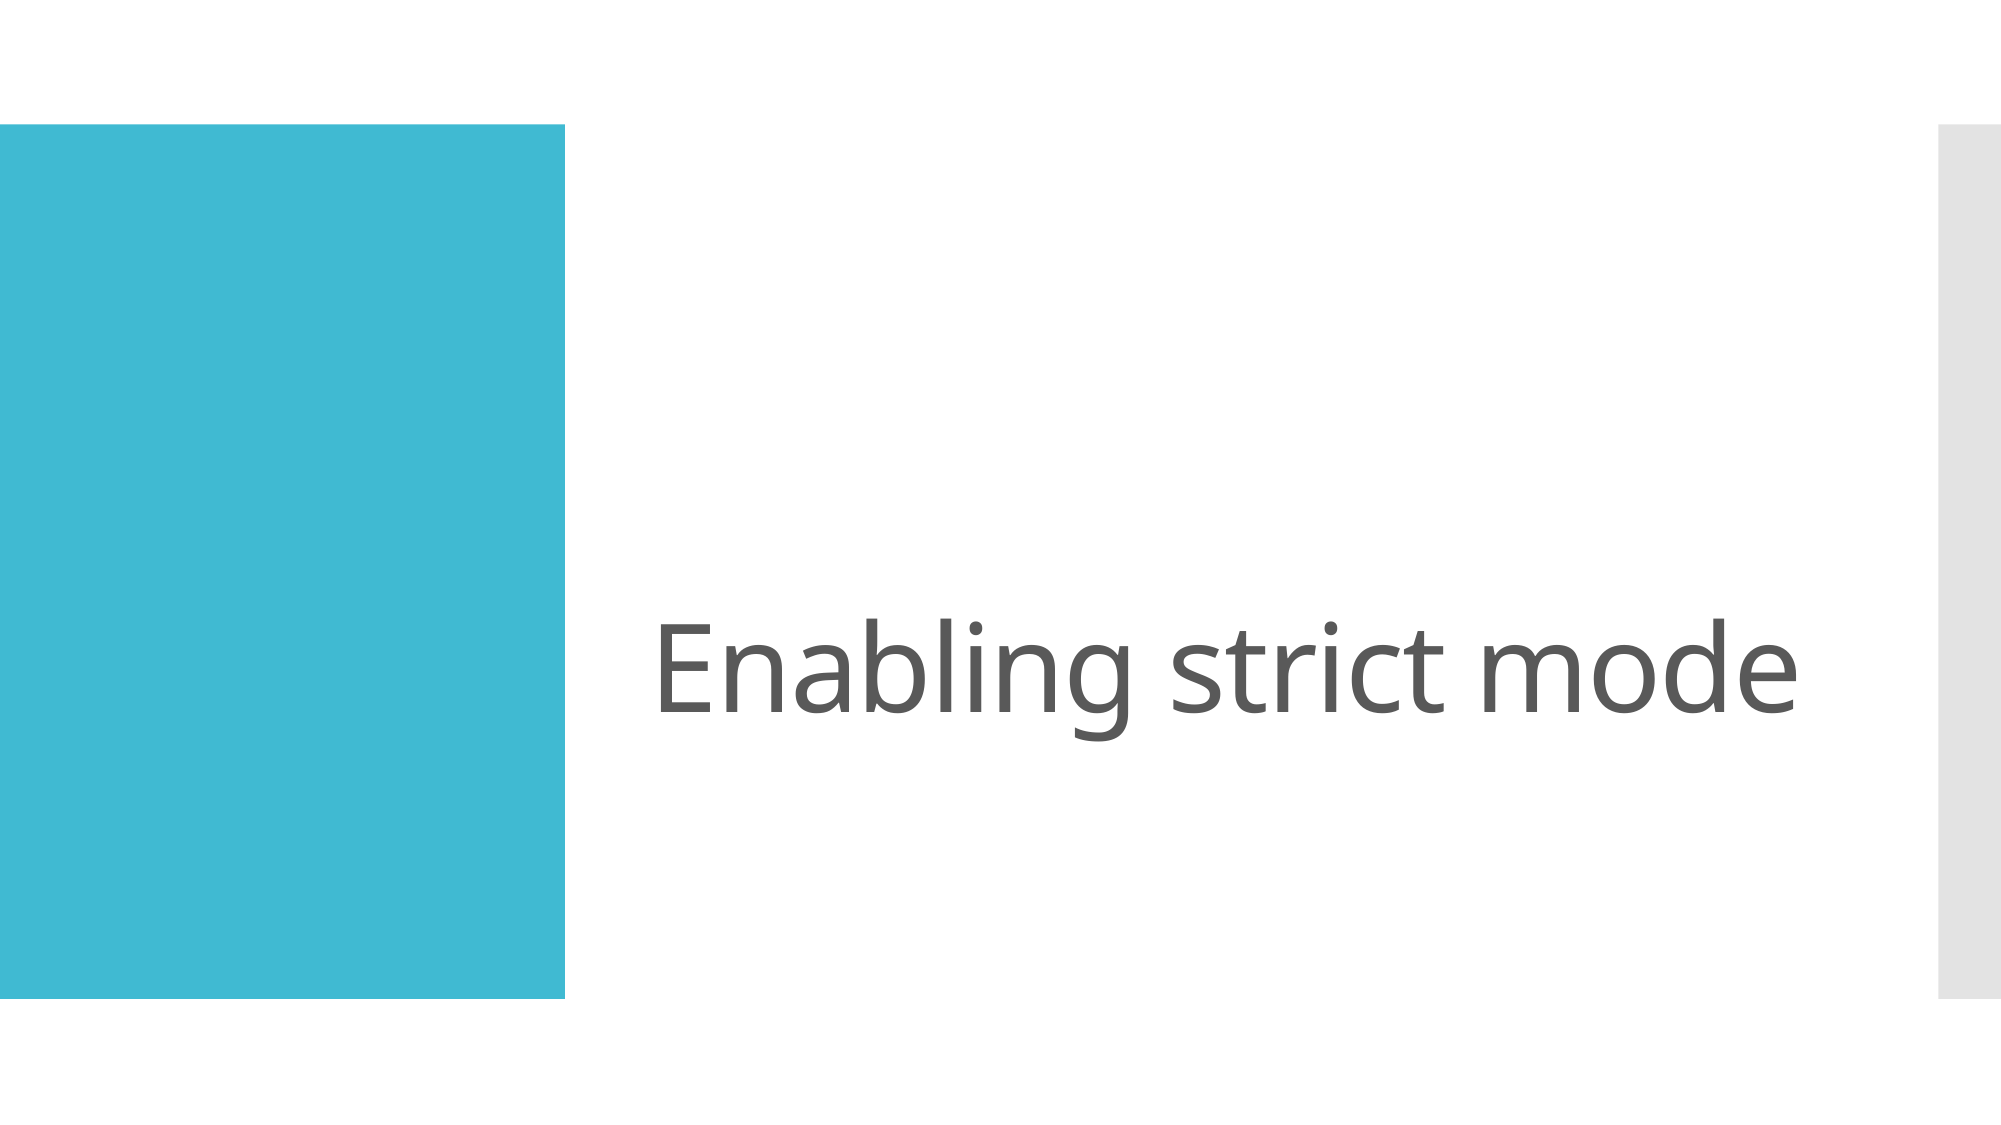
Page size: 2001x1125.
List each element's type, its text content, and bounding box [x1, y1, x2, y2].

title Enabling strict mode [634, 213, 1835, 747]
